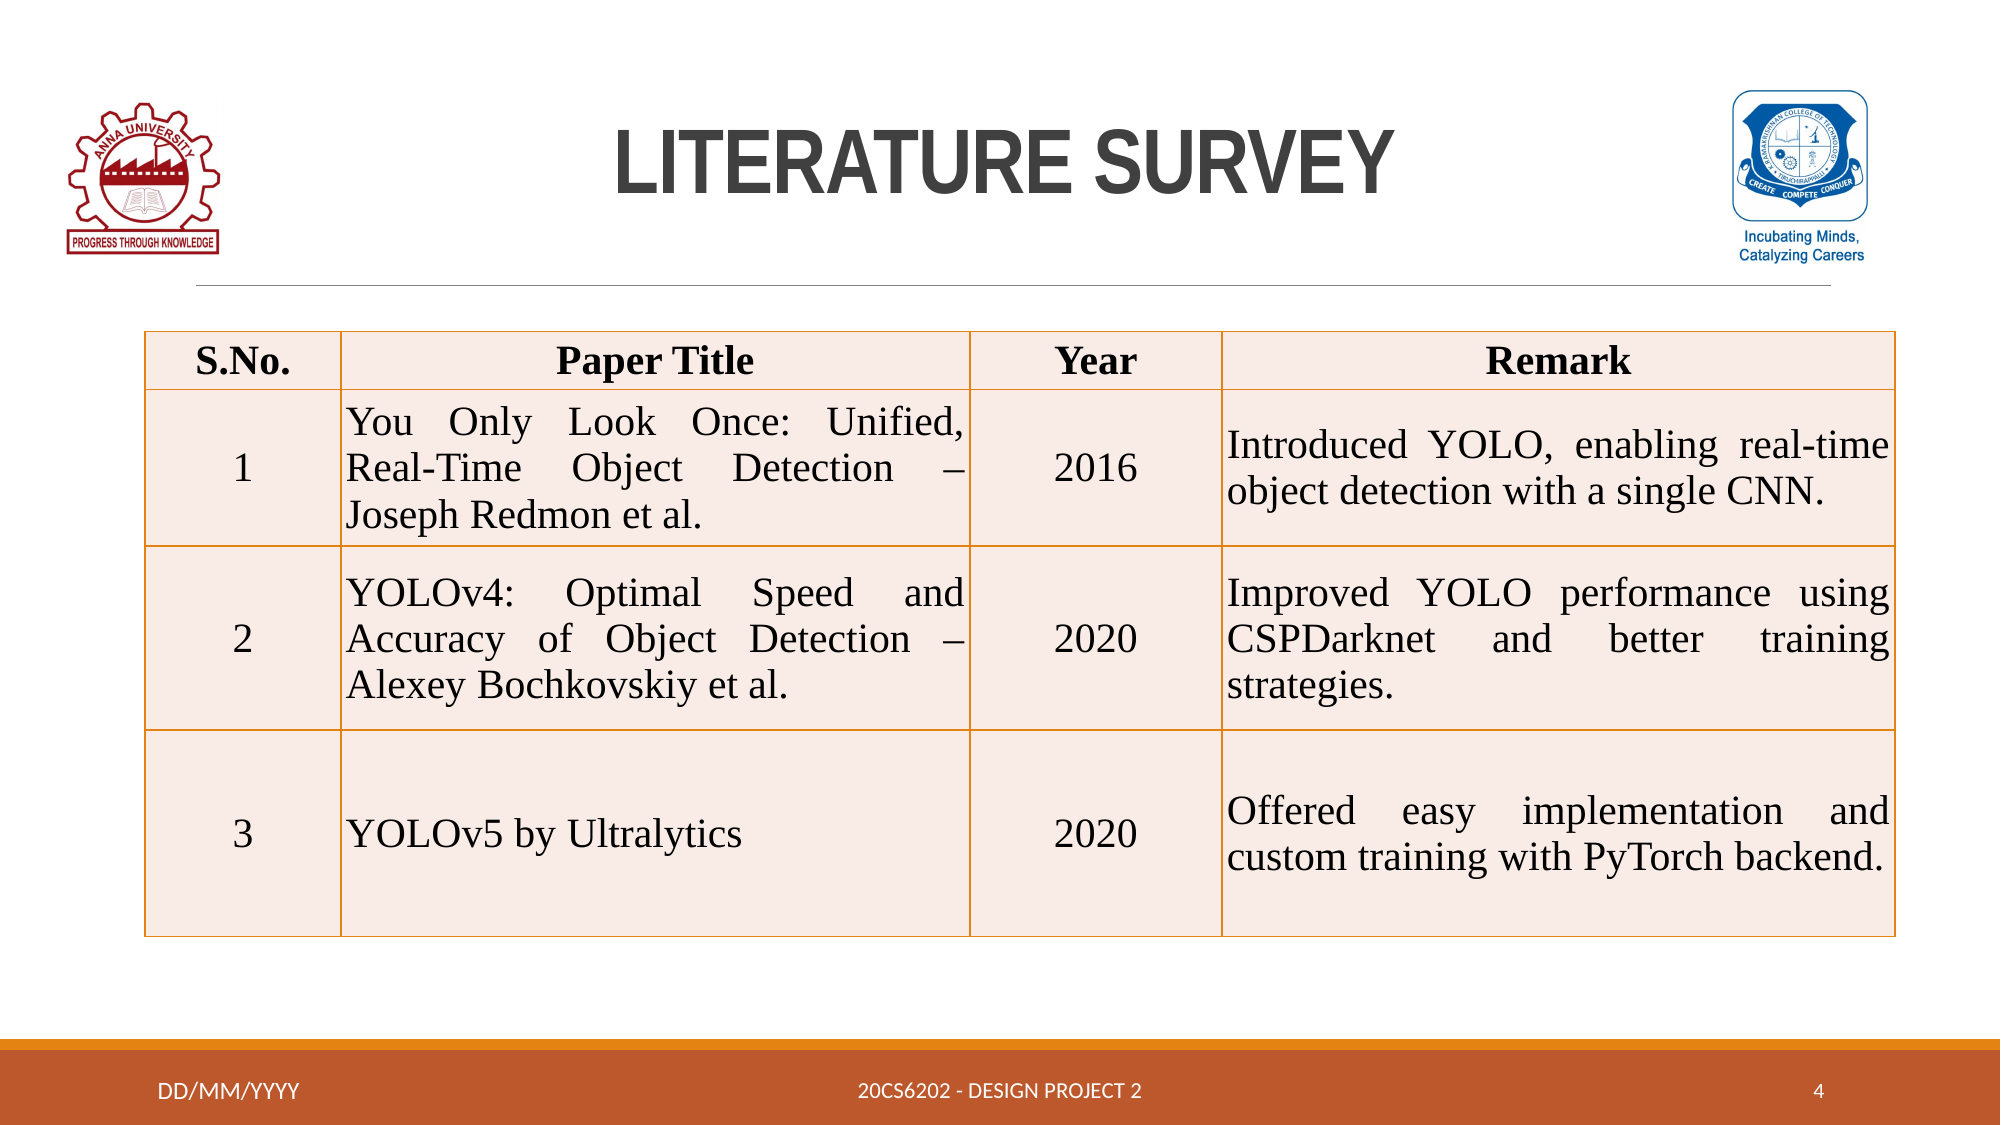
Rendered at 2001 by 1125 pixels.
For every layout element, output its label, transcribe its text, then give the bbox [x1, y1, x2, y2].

table_header S.No. [146, 332, 340, 389]
table_cell 2020 [971, 731, 1221, 936]
table_cell Offered easy implementation and custom training with PyTorch backend. [1223, 731, 1894, 936]
slide_number 4 [1624, 1059, 1840, 1120]
table_cell 1 [146, 390, 340, 545]
table_header Year [971, 332, 1221, 389]
text_box DD/MM/YYYY [142, 1066, 532, 1112]
table_cell 2016 [971, 390, 1221, 545]
picture [1731, 88, 1870, 267]
table_cell YOLOv5 by Ultralytics [342, 731, 969, 936]
table_cell YOLOv4: Optimal Speed and Accuracy of Object Detection – Alexey Bochkovskiy et al. [342, 547, 969, 729]
table_cell Improved YOLO performance using CSPDarknet and better training strategies. [1223, 547, 1894, 729]
footer 20CS6202 - DESIGN PROJECT 2 [604, 1059, 1396, 1120]
table_header Paper Title [342, 332, 969, 389]
table_cell You Only Look Once: Unified, Real-Time Object Detection – Joseph Redmon et al. [342, 390, 969, 545]
table_header Remark [1223, 332, 1894, 389]
title LITERATURE SURVEY [180, 47, 1830, 285]
table_cell 2020 [971, 547, 1221, 729]
table_cell 3 [146, 731, 340, 936]
table_cell Introduced YOLO, enabling real-time object detection with a single CNN. [1223, 390, 1894, 545]
table_cell 2 [146, 547, 340, 729]
picture [62, 98, 224, 257]
